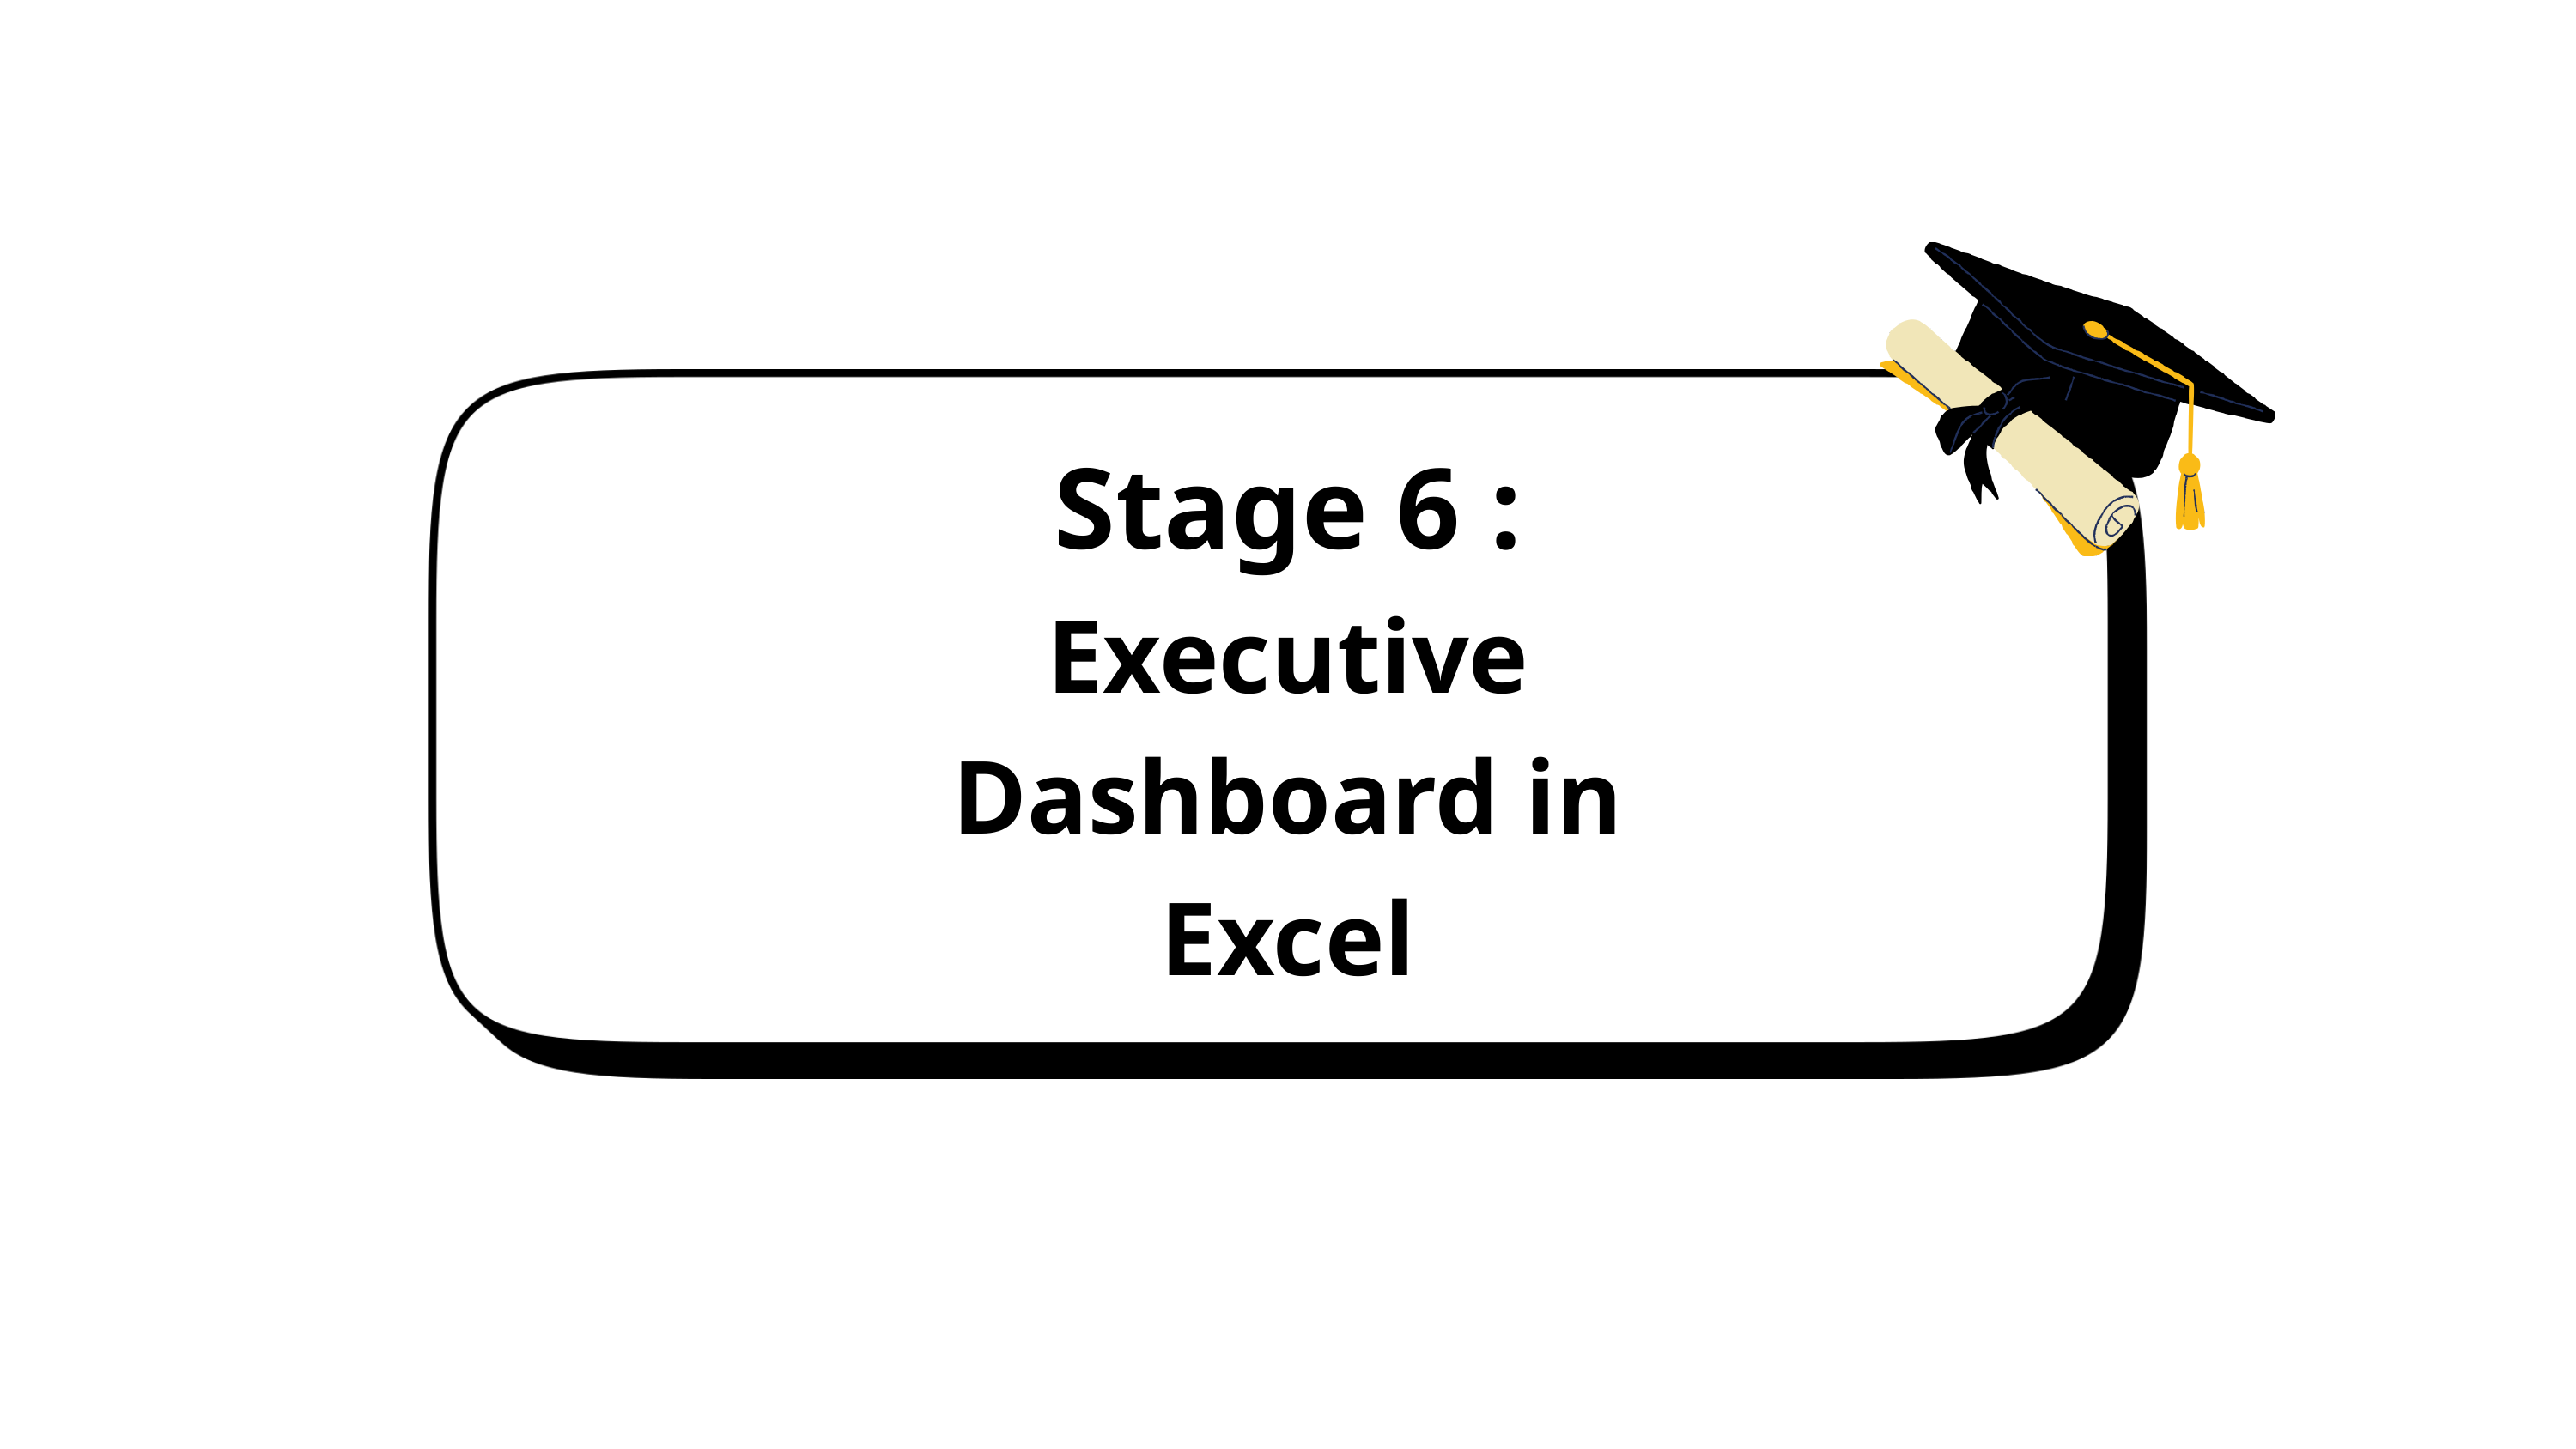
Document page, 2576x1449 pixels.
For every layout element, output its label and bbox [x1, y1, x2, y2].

text_box [888, 427, 1688, 1003]
text_box [428, 369, 2148, 1079]
text_box [1880, 242, 2275, 557]
